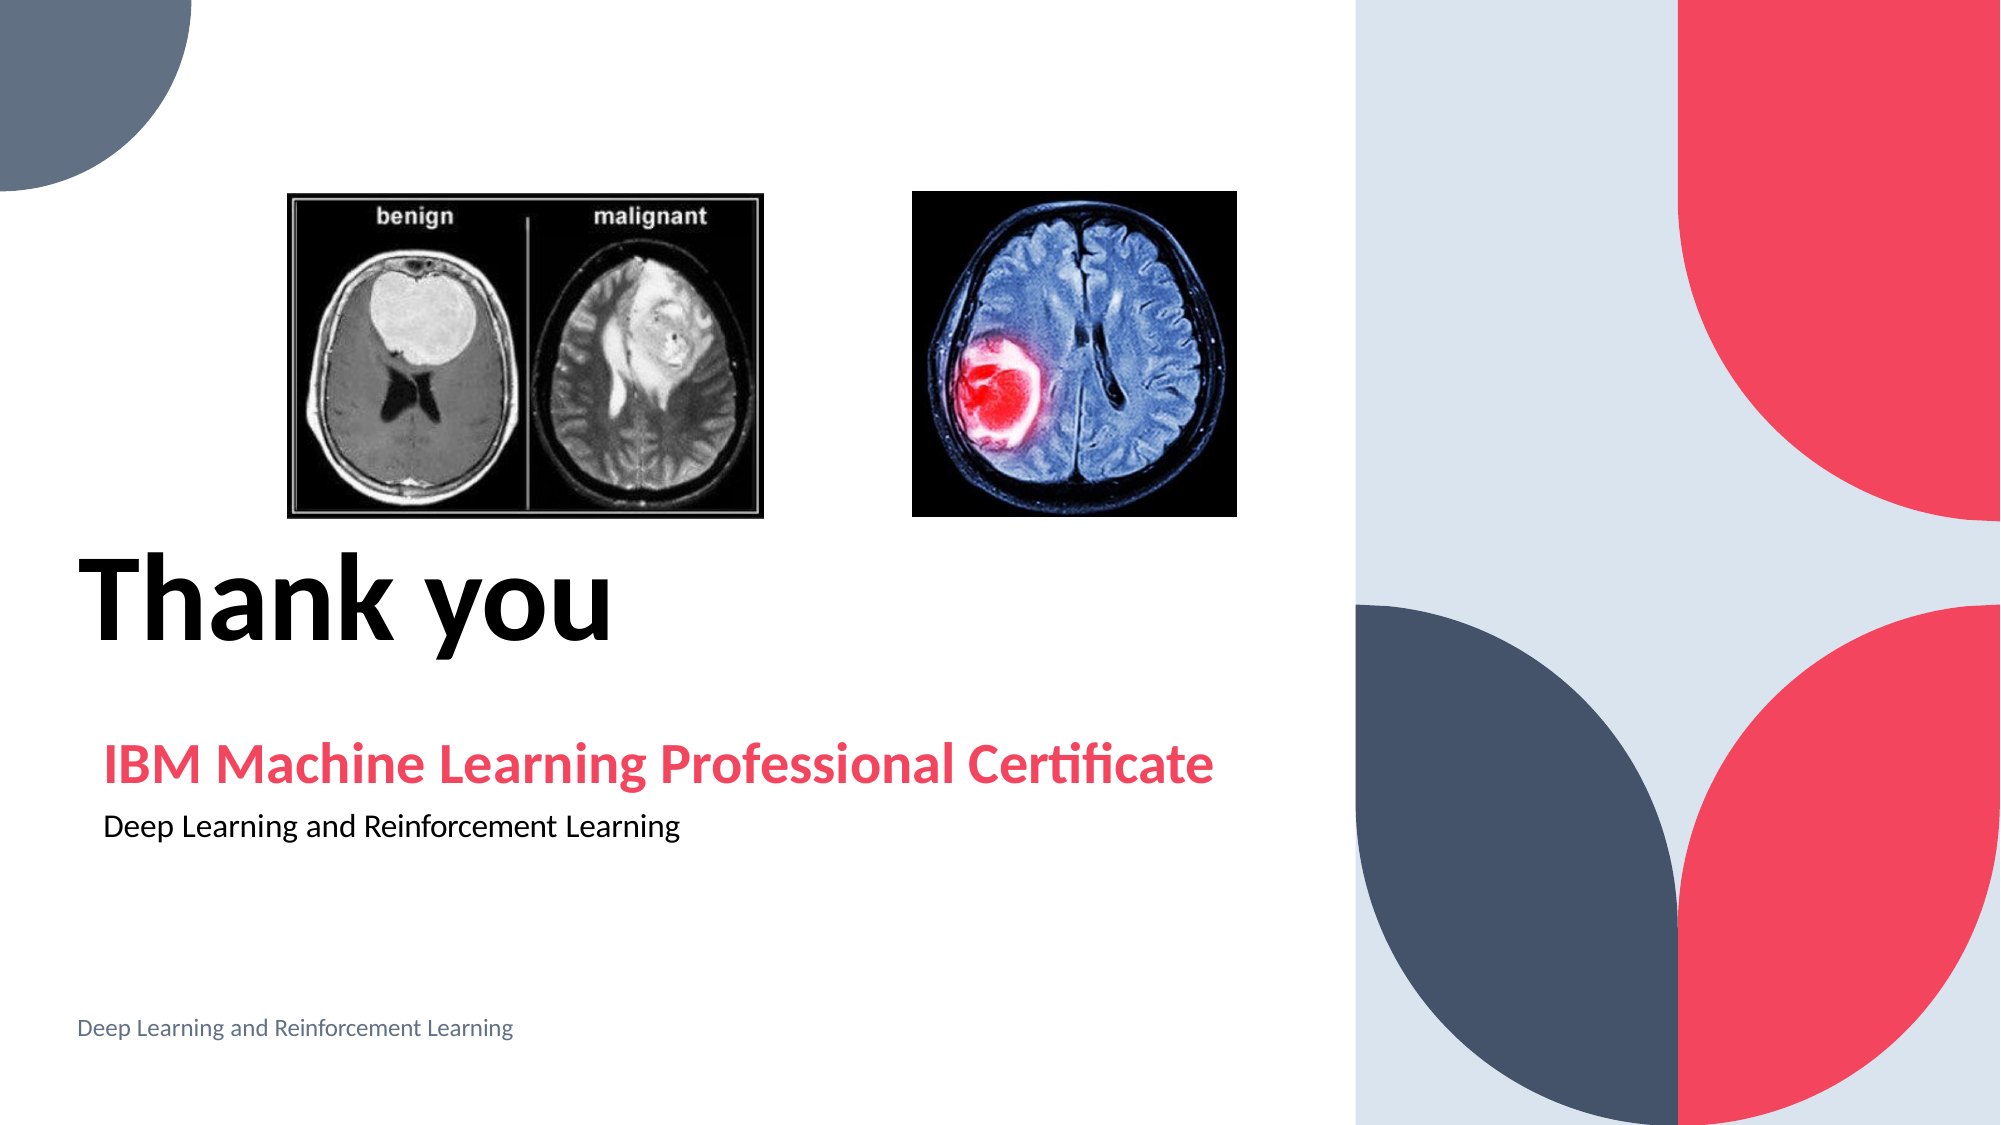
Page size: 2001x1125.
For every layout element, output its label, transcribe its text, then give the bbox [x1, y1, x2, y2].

picture [287, 193, 764, 519]
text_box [1355, 0, 2000, 1125]
picture [912, 191, 1237, 517]
text_box [0, 0, 192, 192]
text_box Thank you [76, 513, 619, 666]
text_box Deep Learning and Reinforcement Learning [75, 1009, 519, 1042]
text_box IBM Machine Learning Professional Certificate Deep Learning and Reinforcement Learning [101, 708, 1221, 844]
